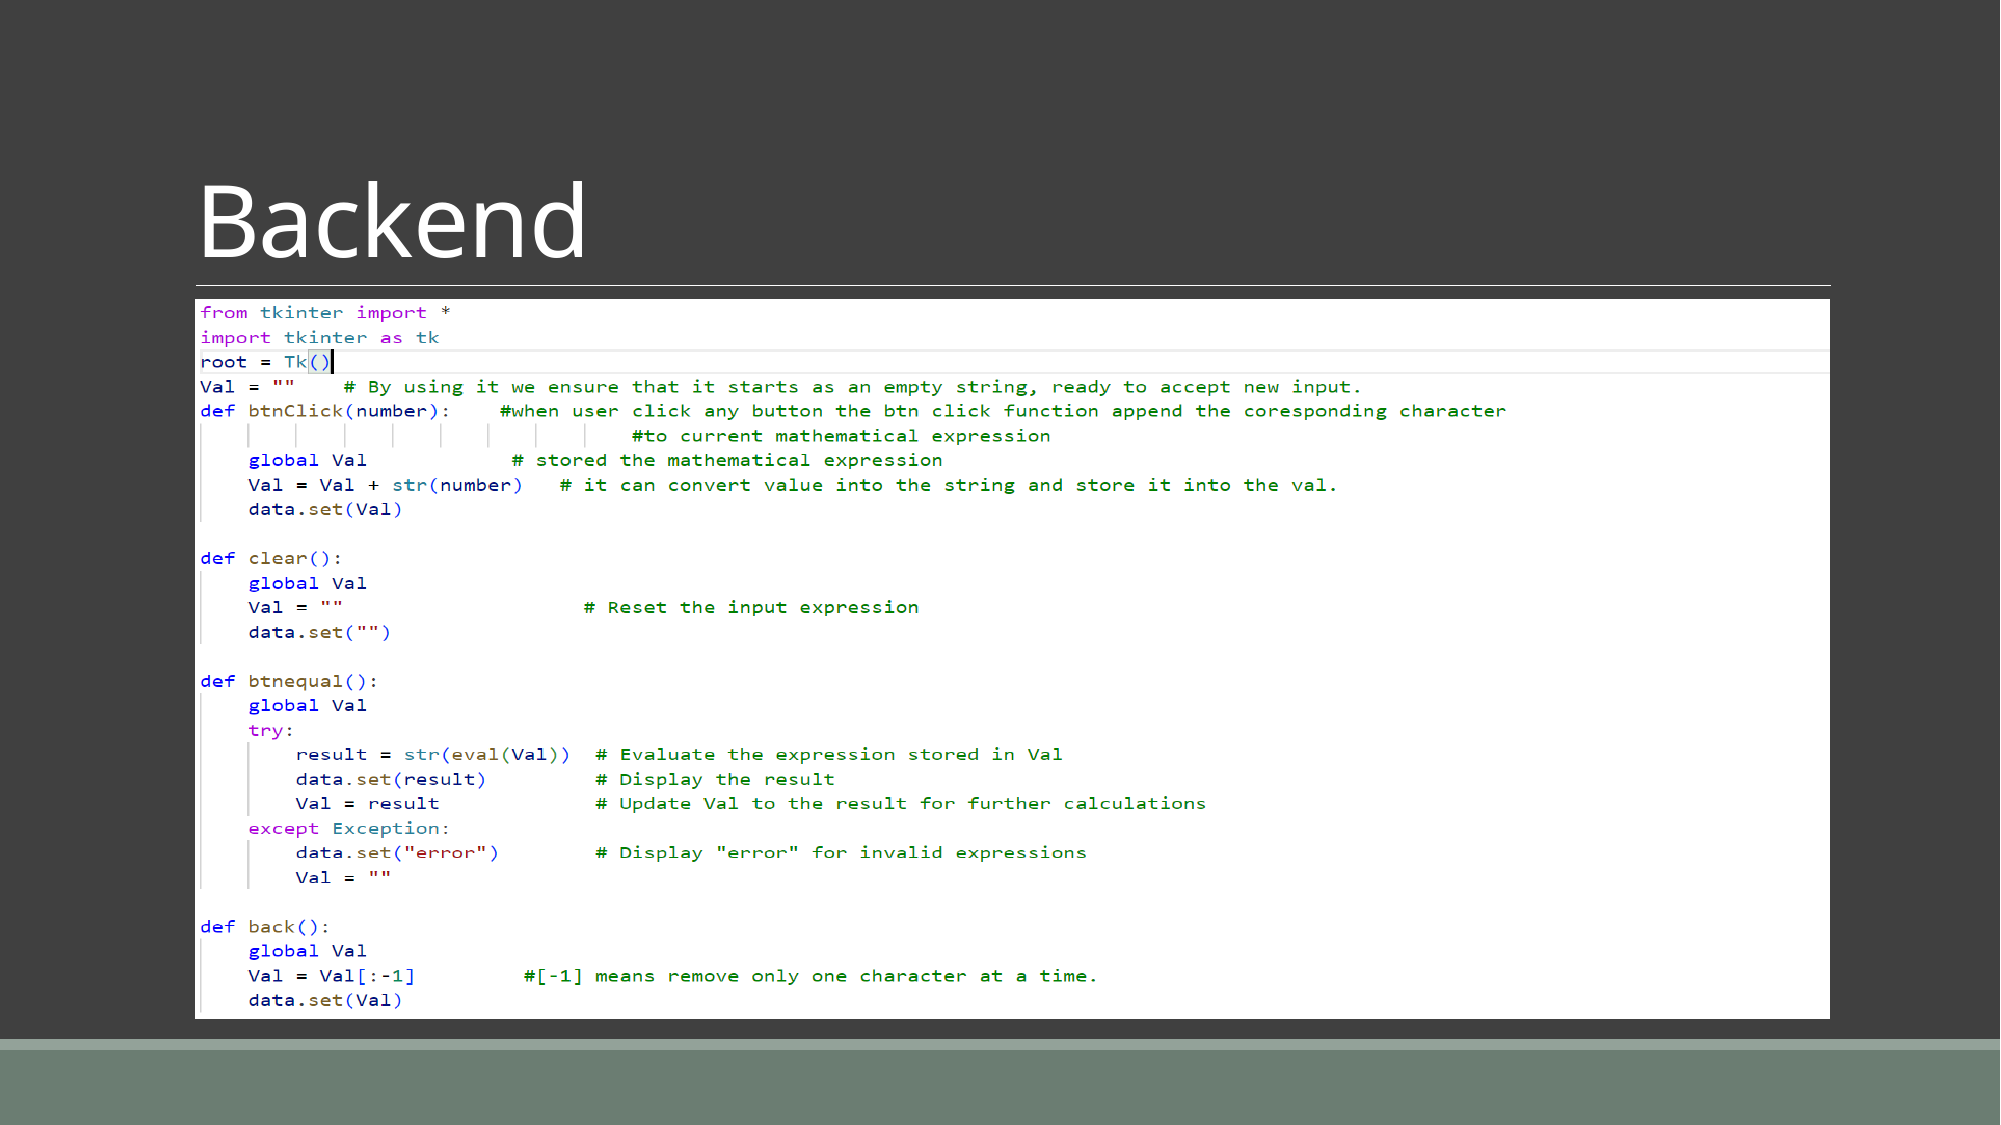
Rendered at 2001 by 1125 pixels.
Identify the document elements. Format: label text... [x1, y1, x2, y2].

picture [195, 299, 1831, 1020]
title Backend [180, 47, 1830, 285]
